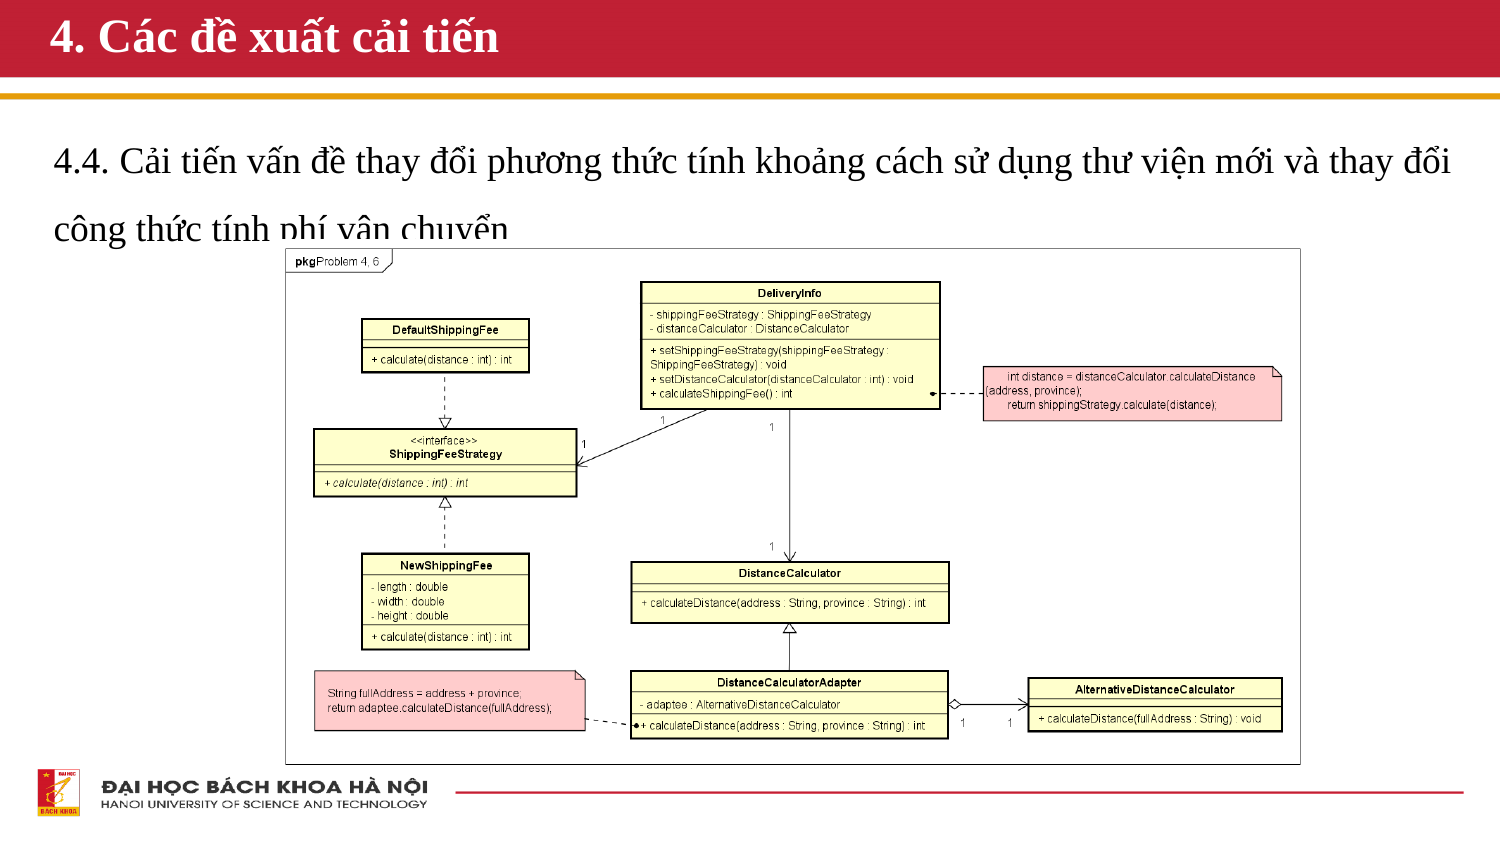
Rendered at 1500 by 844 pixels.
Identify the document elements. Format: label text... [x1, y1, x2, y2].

title 4. Các đề xuất cải tiến [38, 9, 1462, 66]
text_box 4.4. Cải tiến vấn đề thay đổi phương thức tính khoảng cách sử dụng thư viện mới và thay đổi công thức tính phí vận chuyển [38, 98, 1482, 240]
picture [0, 0, 1500, 844]
